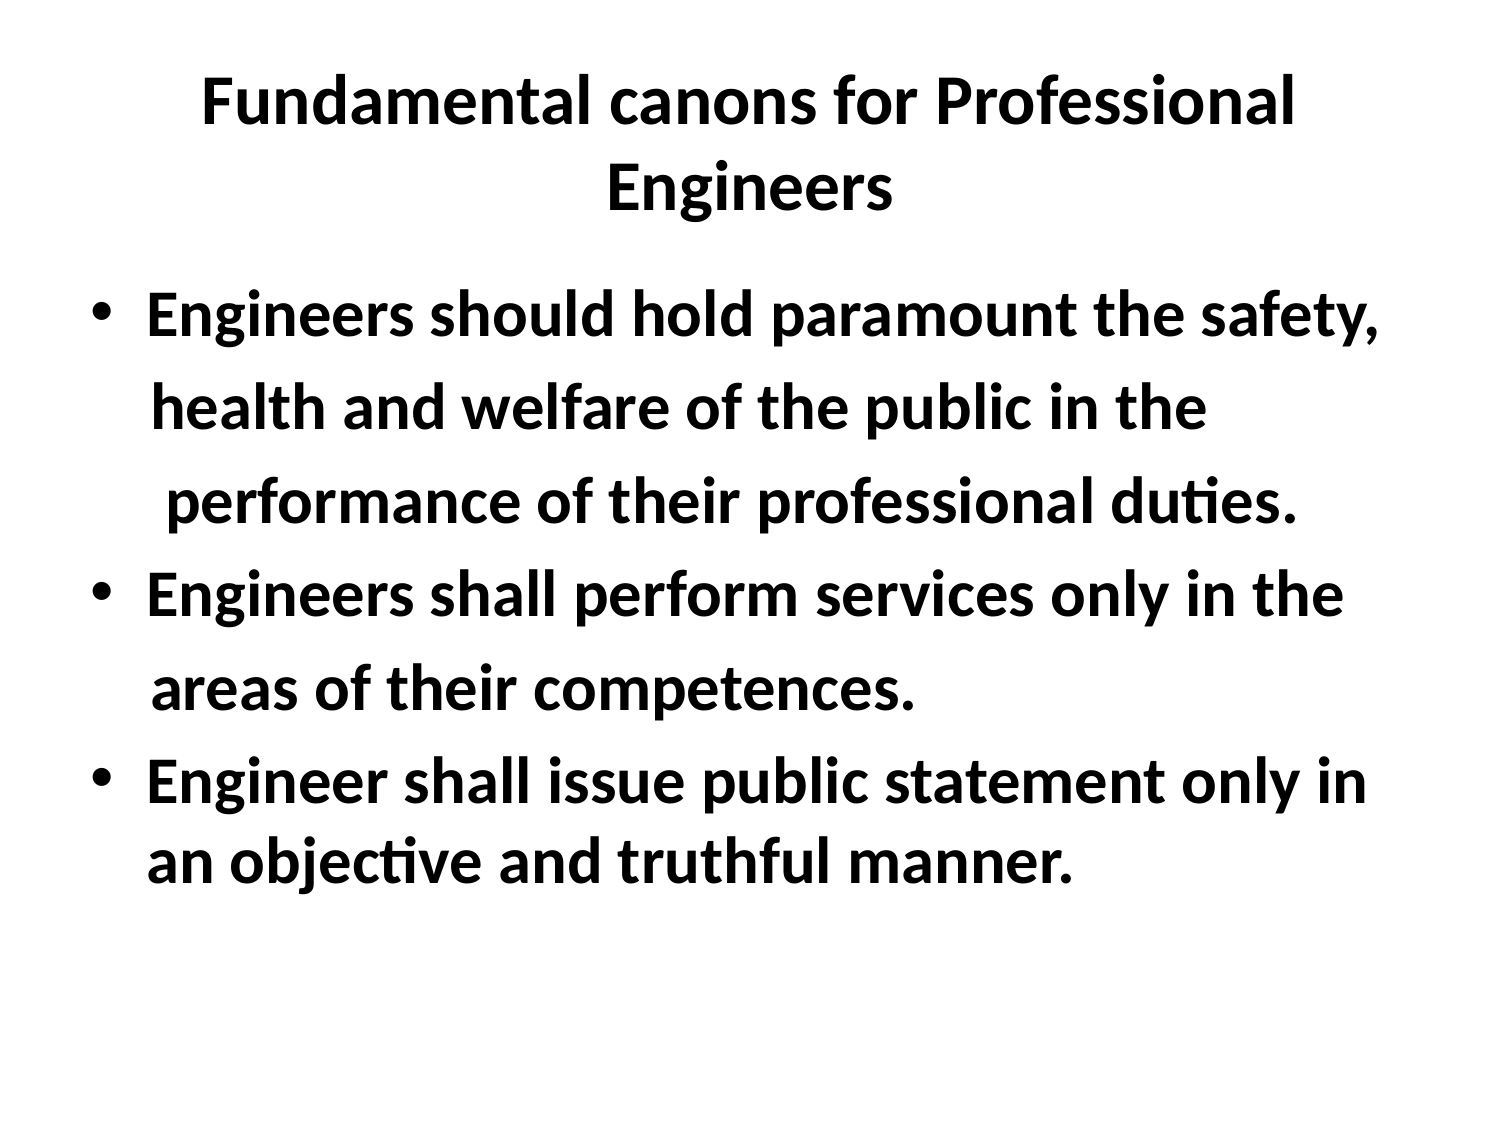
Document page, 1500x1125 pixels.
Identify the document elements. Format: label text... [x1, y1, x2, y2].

title Fundamental canons for Professional Engineers [75, 45, 1425, 233]
list Engineers should hold paramount the safety, health and welfare of the public in the performance of their professional duties. Engineers shall perform services only in the areas of their competences. Engineer shall issue public statement only in an objective and truthful manner. [75, 262, 1425, 1005]
